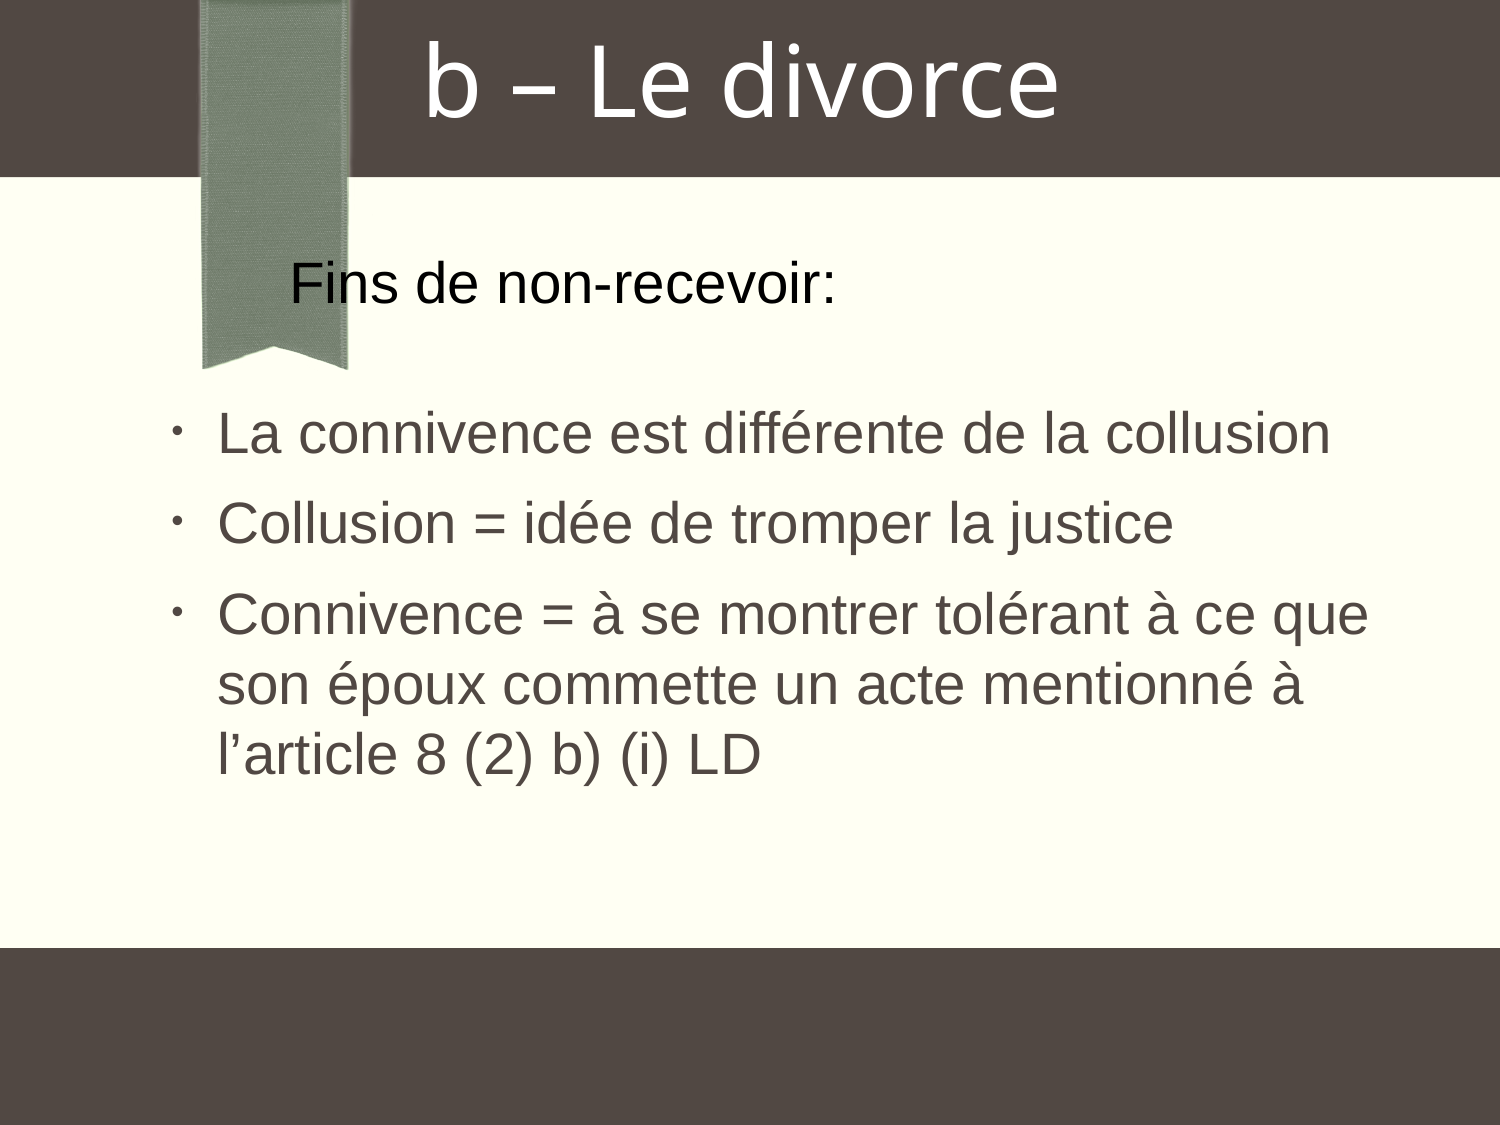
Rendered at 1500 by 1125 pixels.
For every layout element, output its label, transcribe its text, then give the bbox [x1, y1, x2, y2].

picture [163, 0, 379, 195]
list b – Le divorce [395, 30, 1500, 189]
text_box Fins de non-recevoir: La connivence est différente de la collusion Collusion = idée de tromper la justice Connivence = à se montrer tolérant à ce que son époux commette un acte mentionné à l’article 8 (2) b) (i) LD [76, 195, 1447, 865]
